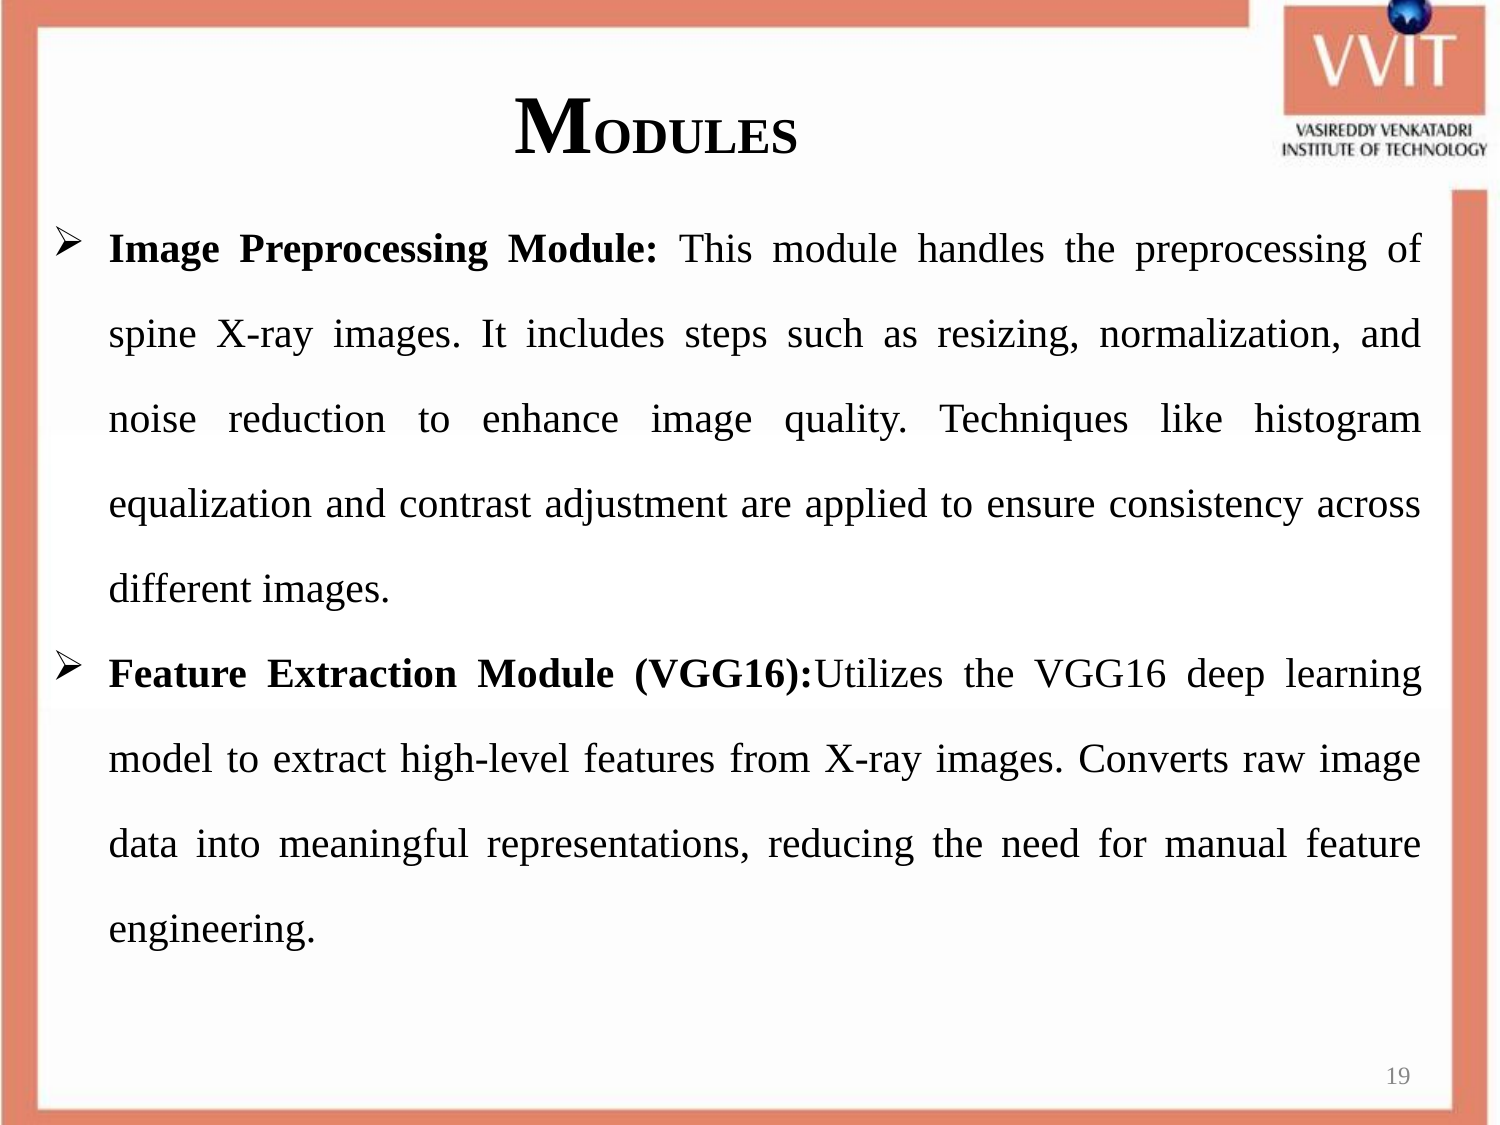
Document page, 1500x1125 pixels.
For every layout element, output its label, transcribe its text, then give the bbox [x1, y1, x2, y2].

slide_number 19 [1379, 1058, 1418, 1125]
text_box Image Preprocessing Module: This module handles the preprocessing of spine X-ray images. It includes steps such as resizing, normalization, and noise reduction to enhance image quality. Techniques like histogram equalization and contrast adjustment are applied to ensure consistency across different images. Feature Extraction Module (VGG16):Utilizes the VGG16 deep learning model to extract high-level features from X-ray images. Converts raw image data into meaningful representations, reducing the need for manual feature engineering. [37, 178, 1438, 959]
text_box MODULES [499, 63, 875, 178]
picture [0, 0, 1500, 1125]
